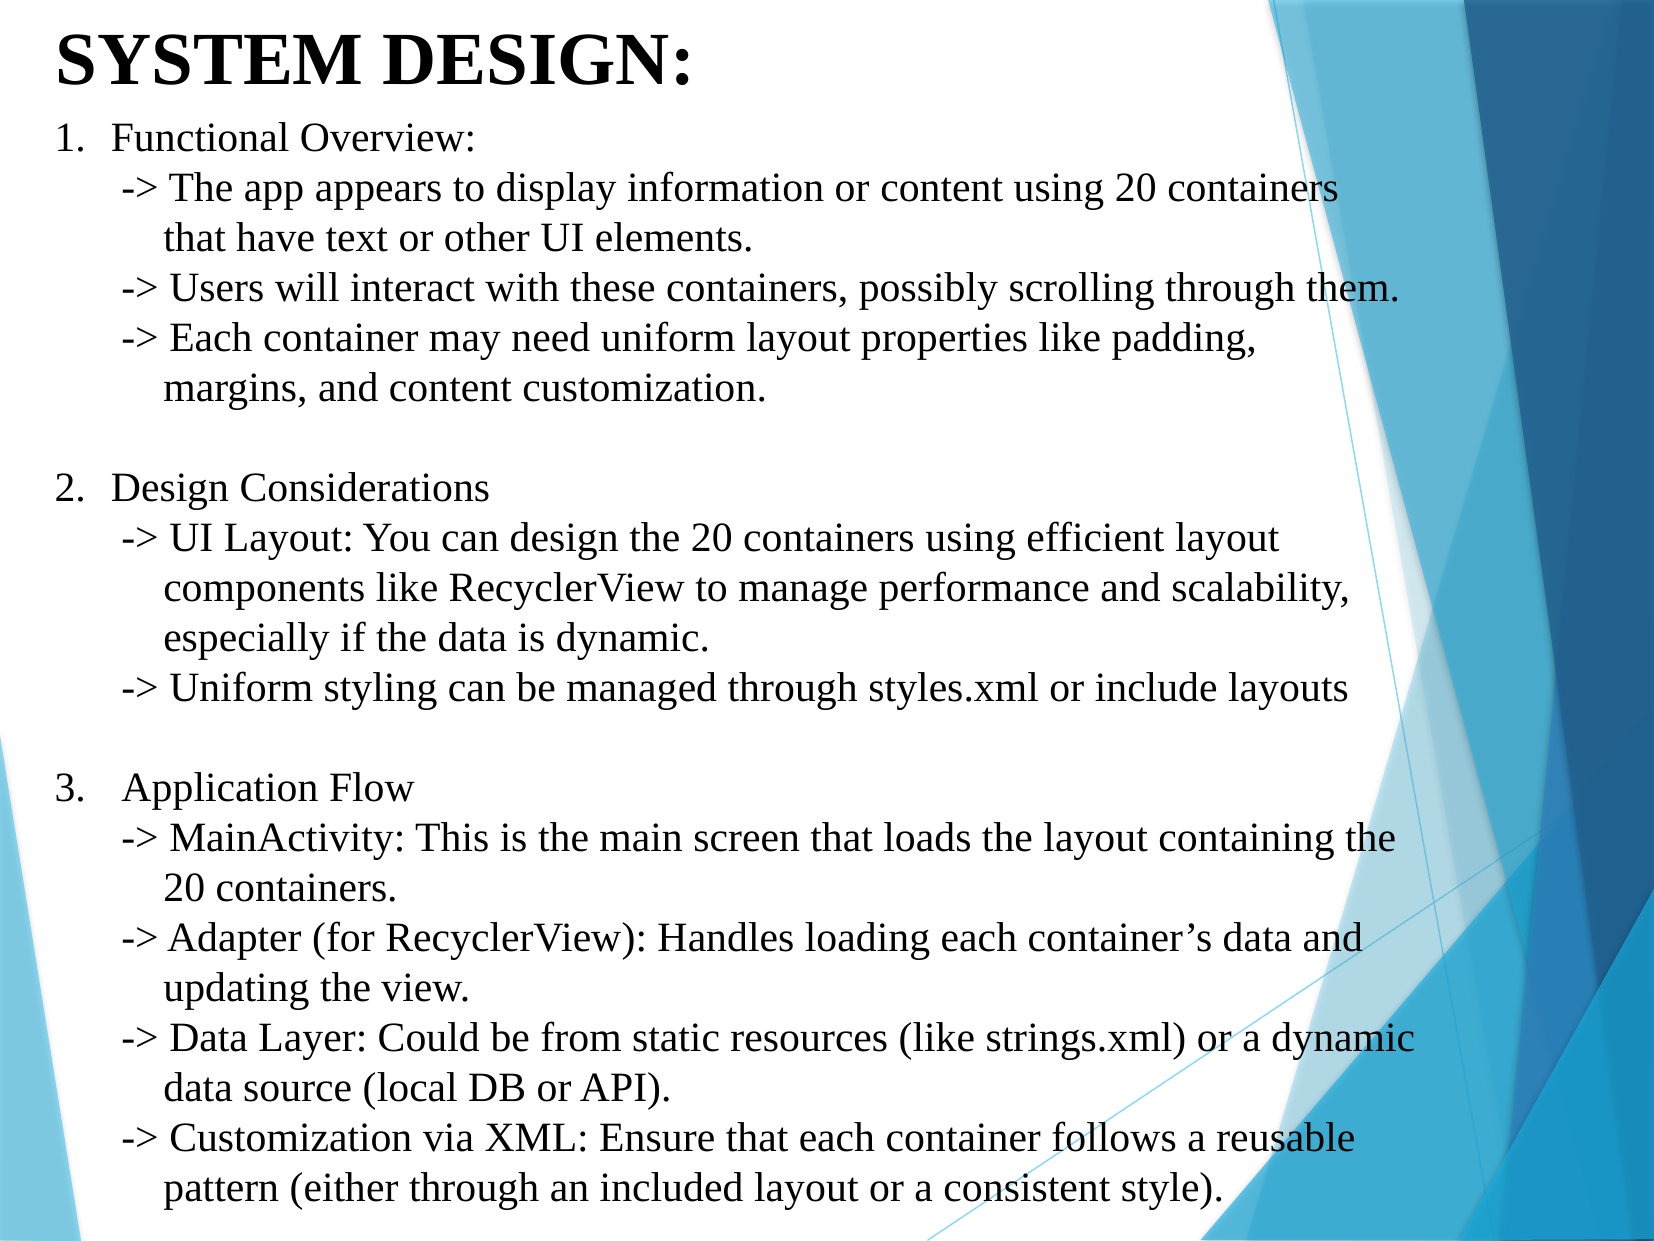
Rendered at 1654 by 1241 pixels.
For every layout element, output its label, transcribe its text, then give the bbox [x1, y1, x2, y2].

text_box SYSTEM DESIGN: [40, 1, 871, 102]
text_box Functional Overview: -> The app appears to display information or content using 20 containers that have text or other UI elements. -> Users will interact with these containers, possibly scrolling through them. -> Each container may need uniform layout properties like padding, margins, and content customization. Design Considerations -> UI Layout: You can design the 20 containers using efficient layout components like RecyclerView to manage performance and scalability, especially if the data is dynamic. -> Uniform styling can be managed through styles.xml or include layouts Application Flow -> MainActivity: This is the main screen that loads the layout containing the 20 containers. -> Adapter (for RecyclerView): Handles loading each container’s data and updating the view. -> Data Layer: Could be from static resources (like strings.xml) or a dynamic data source (local DB or API). -> Customization via XML: Ensure that each container follows a reusable pattern (either through an included layout or a consistent style). [39, 102, 1576, 1218]
